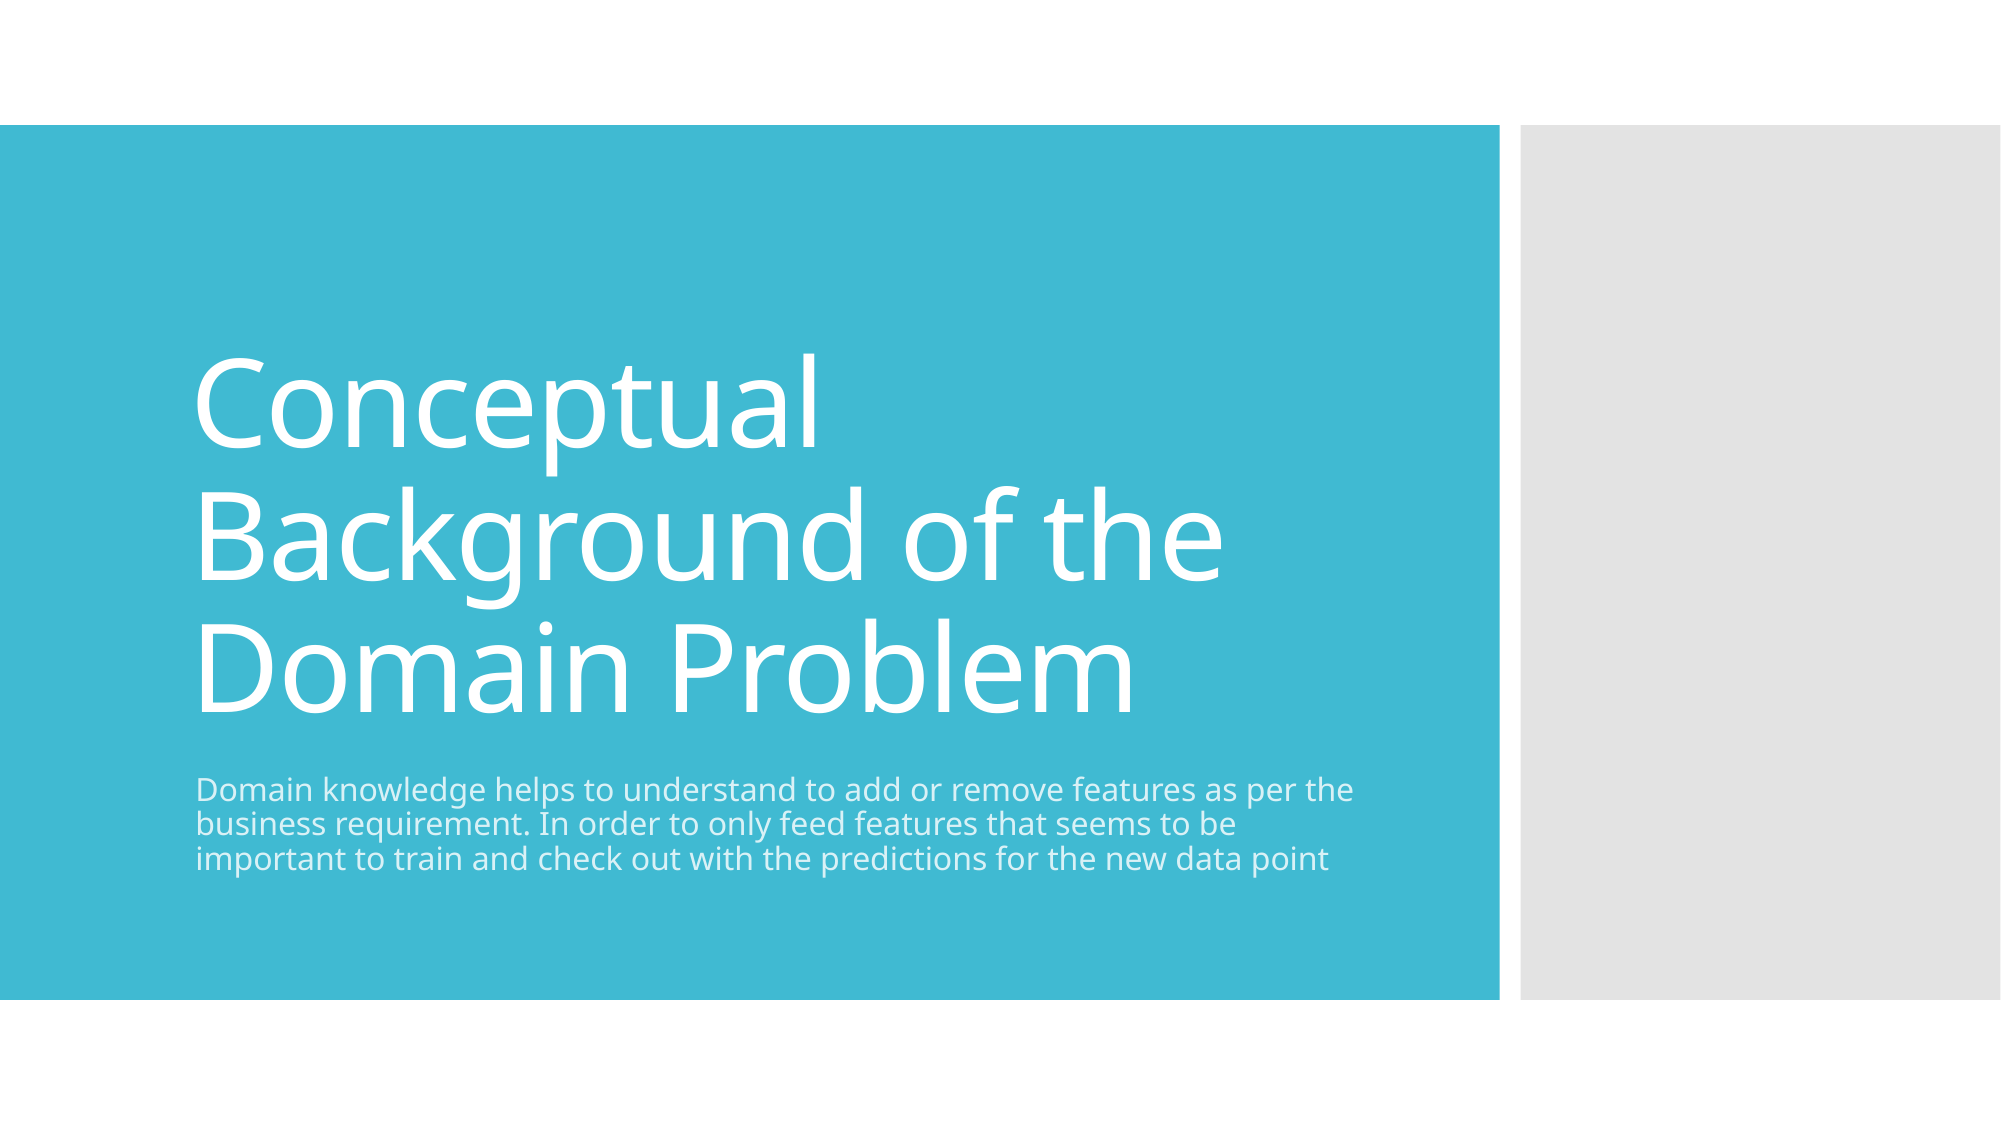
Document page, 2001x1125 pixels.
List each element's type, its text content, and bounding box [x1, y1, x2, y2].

subtitle Domain knowledge helps to understand to add or remove features as per the business requirement. In order to only feed features that seems to be important to train and check out with the predictions for the new data point [180, 766, 1381, 917]
title Conceptual Background of the Domain Problem [175, 213, 1376, 747]
